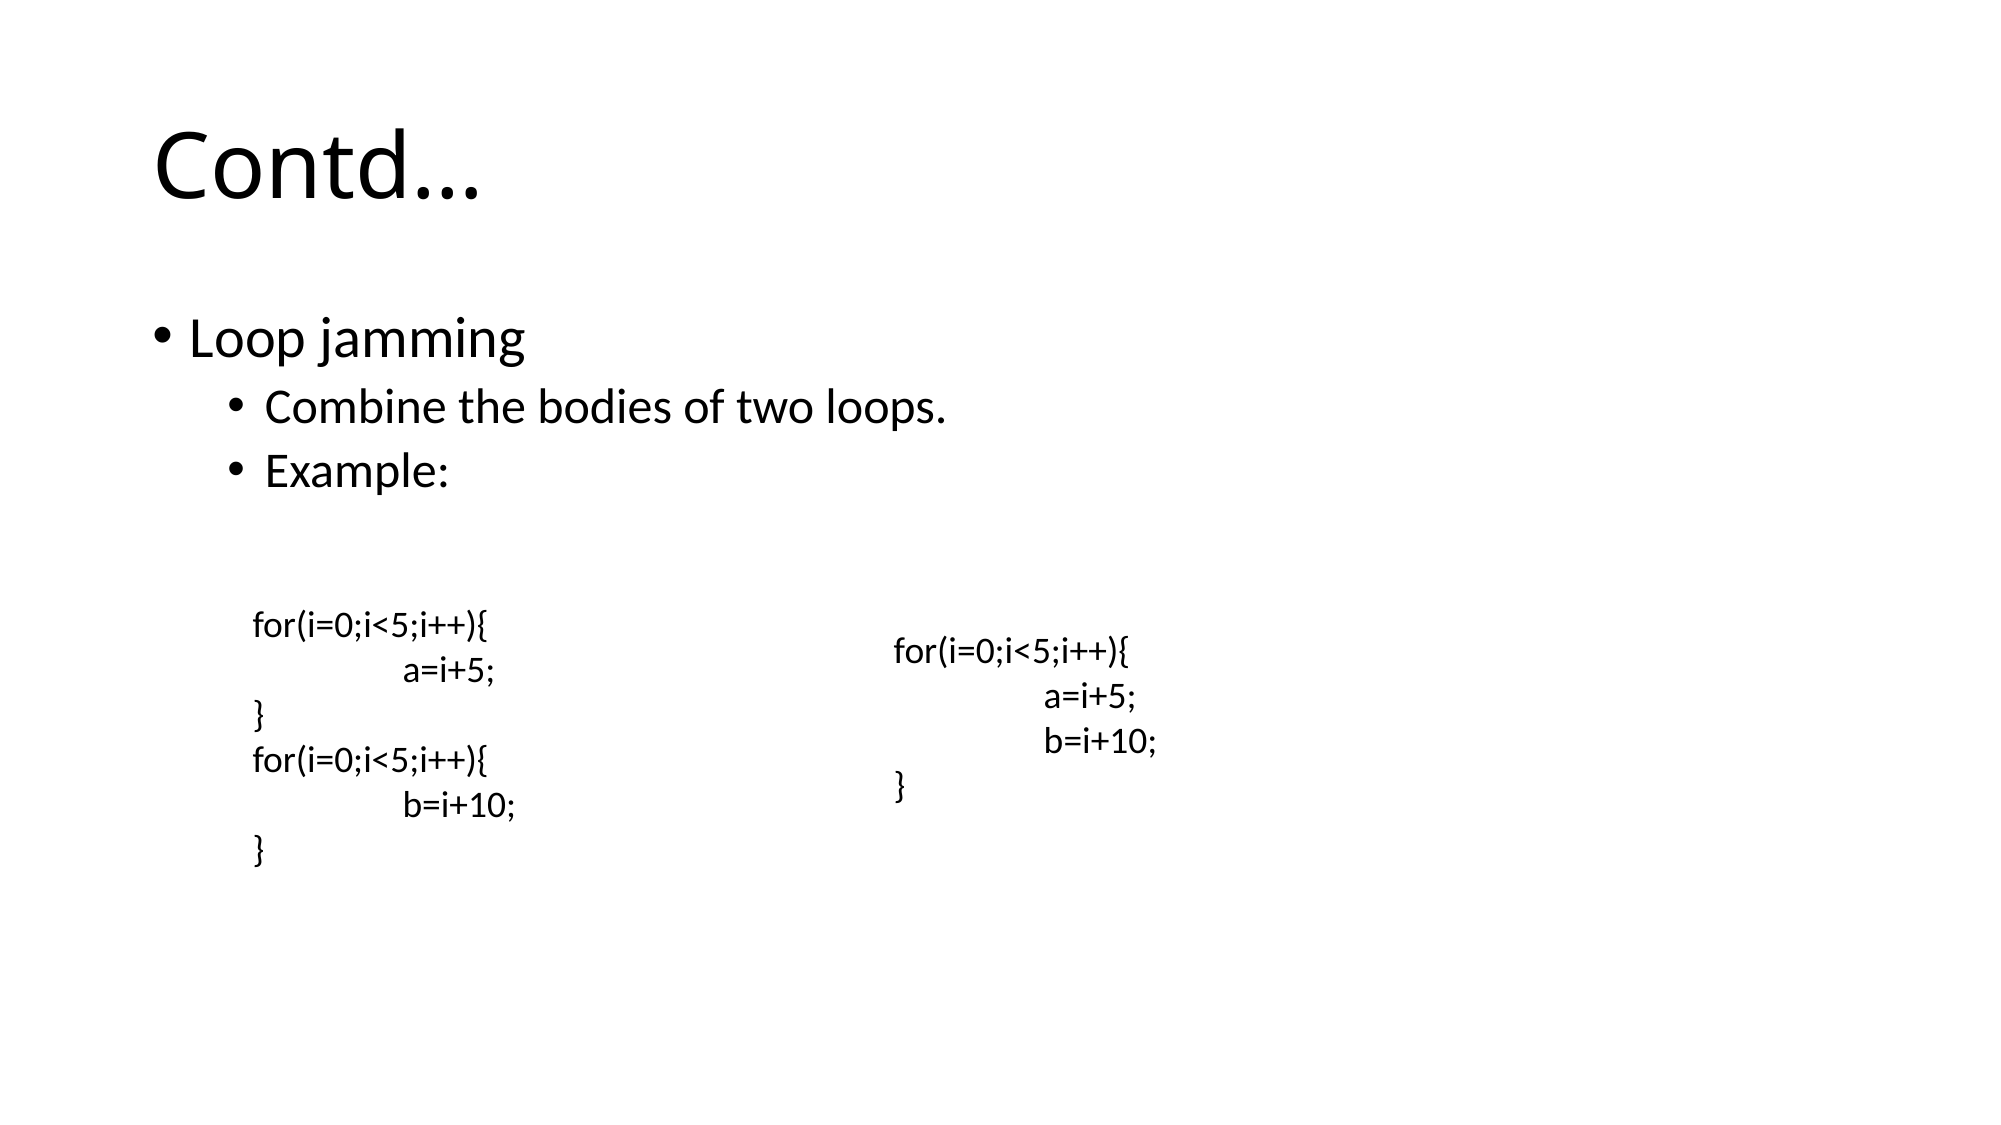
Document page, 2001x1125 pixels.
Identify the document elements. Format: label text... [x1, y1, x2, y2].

text_box for(i=0;i<5;i++){ a=i+5; } for(i=0;i<5;i++){ b=i+10; } [237, 592, 634, 922]
title Contd… [137, 59, 1863, 278]
text_box for(i=0;i<5;i++){ a=i+5; b=i+10; } [878, 618, 1275, 814]
list Loop jamming Combine the bodies of two loops. Example: [137, 299, 1863, 1014]
